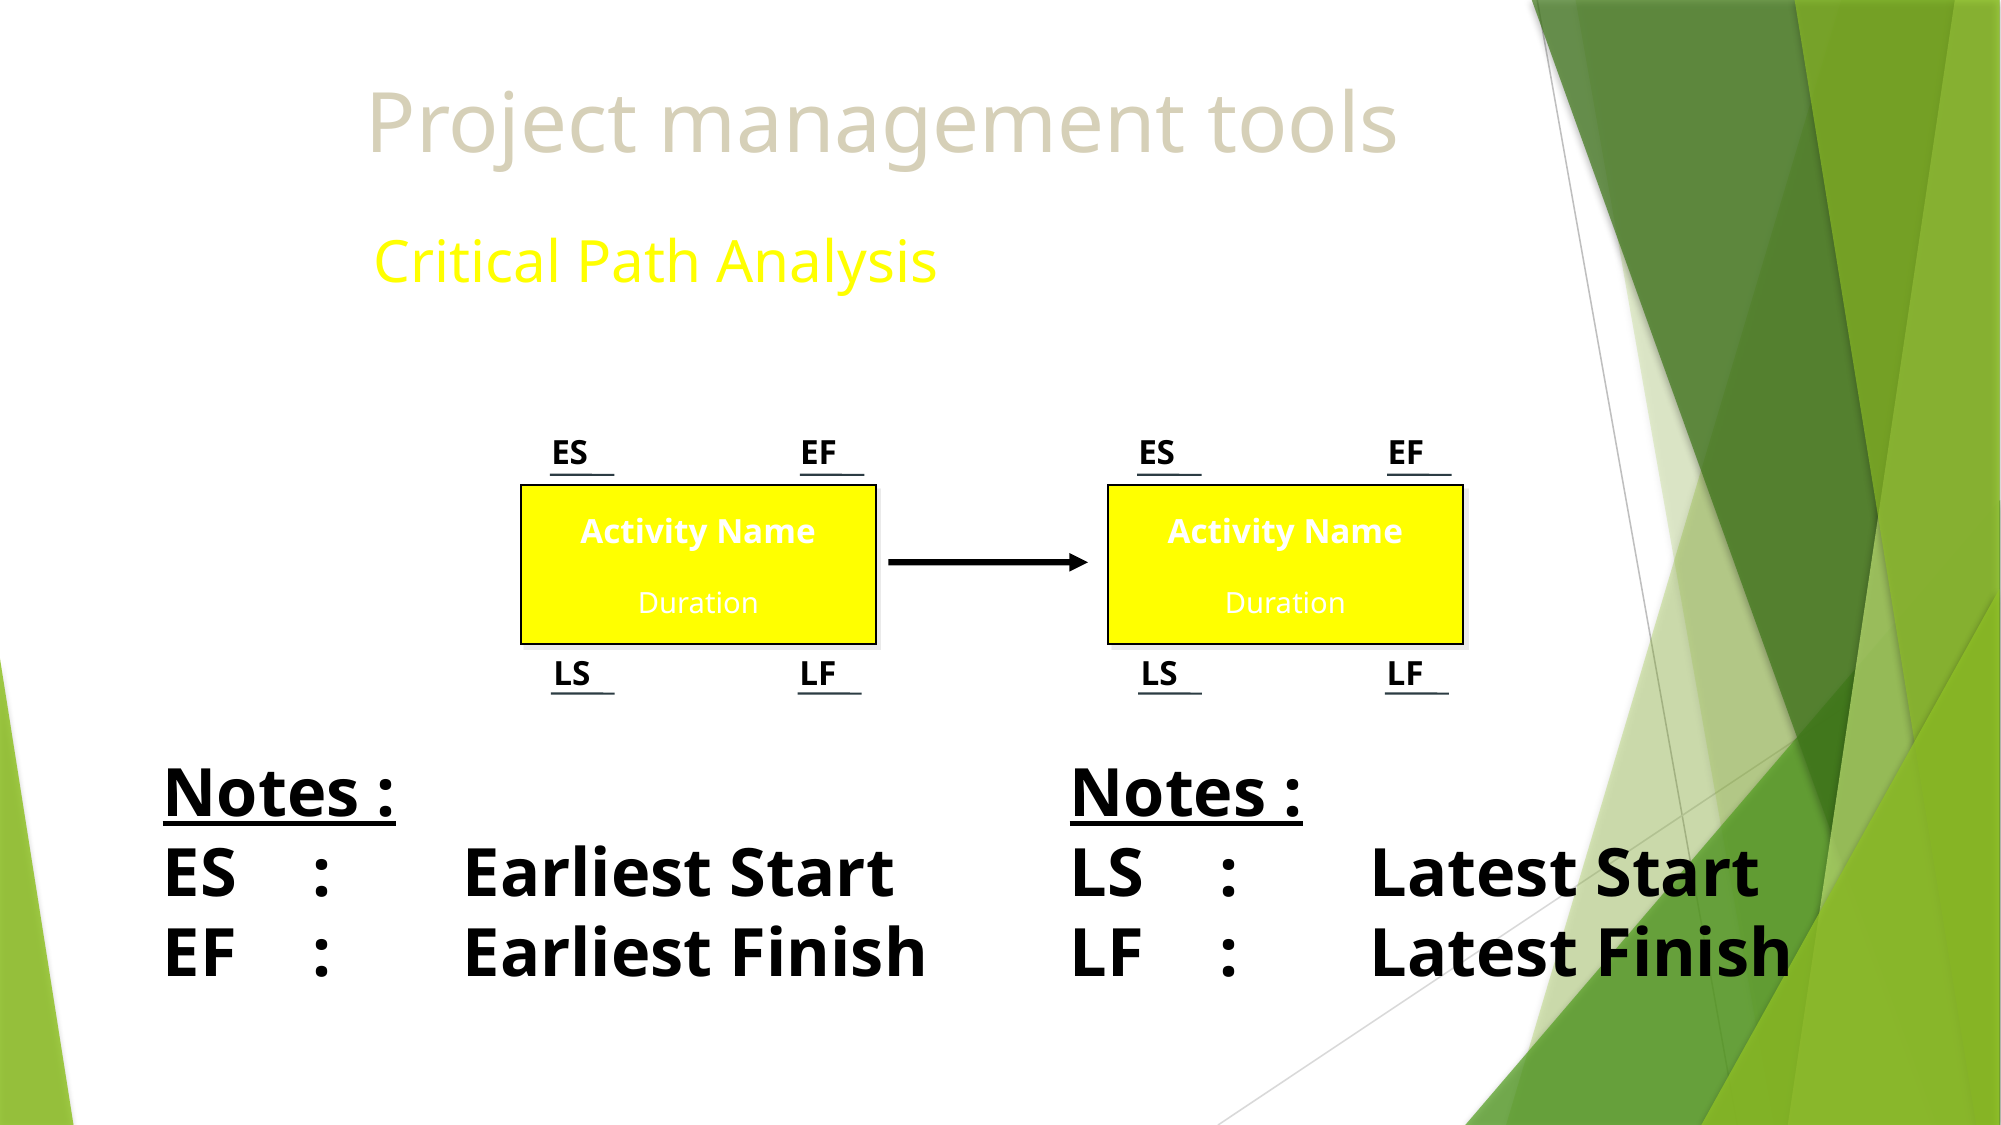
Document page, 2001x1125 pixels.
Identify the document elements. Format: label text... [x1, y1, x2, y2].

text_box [505, 423, 1464, 701]
text_box Notes : ES : Earliest Start EF : Earliest Finish [147, 742, 943, 998]
text_box Notes : LS : Latest Start LF : Latest Finish [1054, 742, 1809, 998]
title Project management tools [350, 15, 1912, 224]
text_box Critical Path Analysis [358, 216, 1359, 302]
